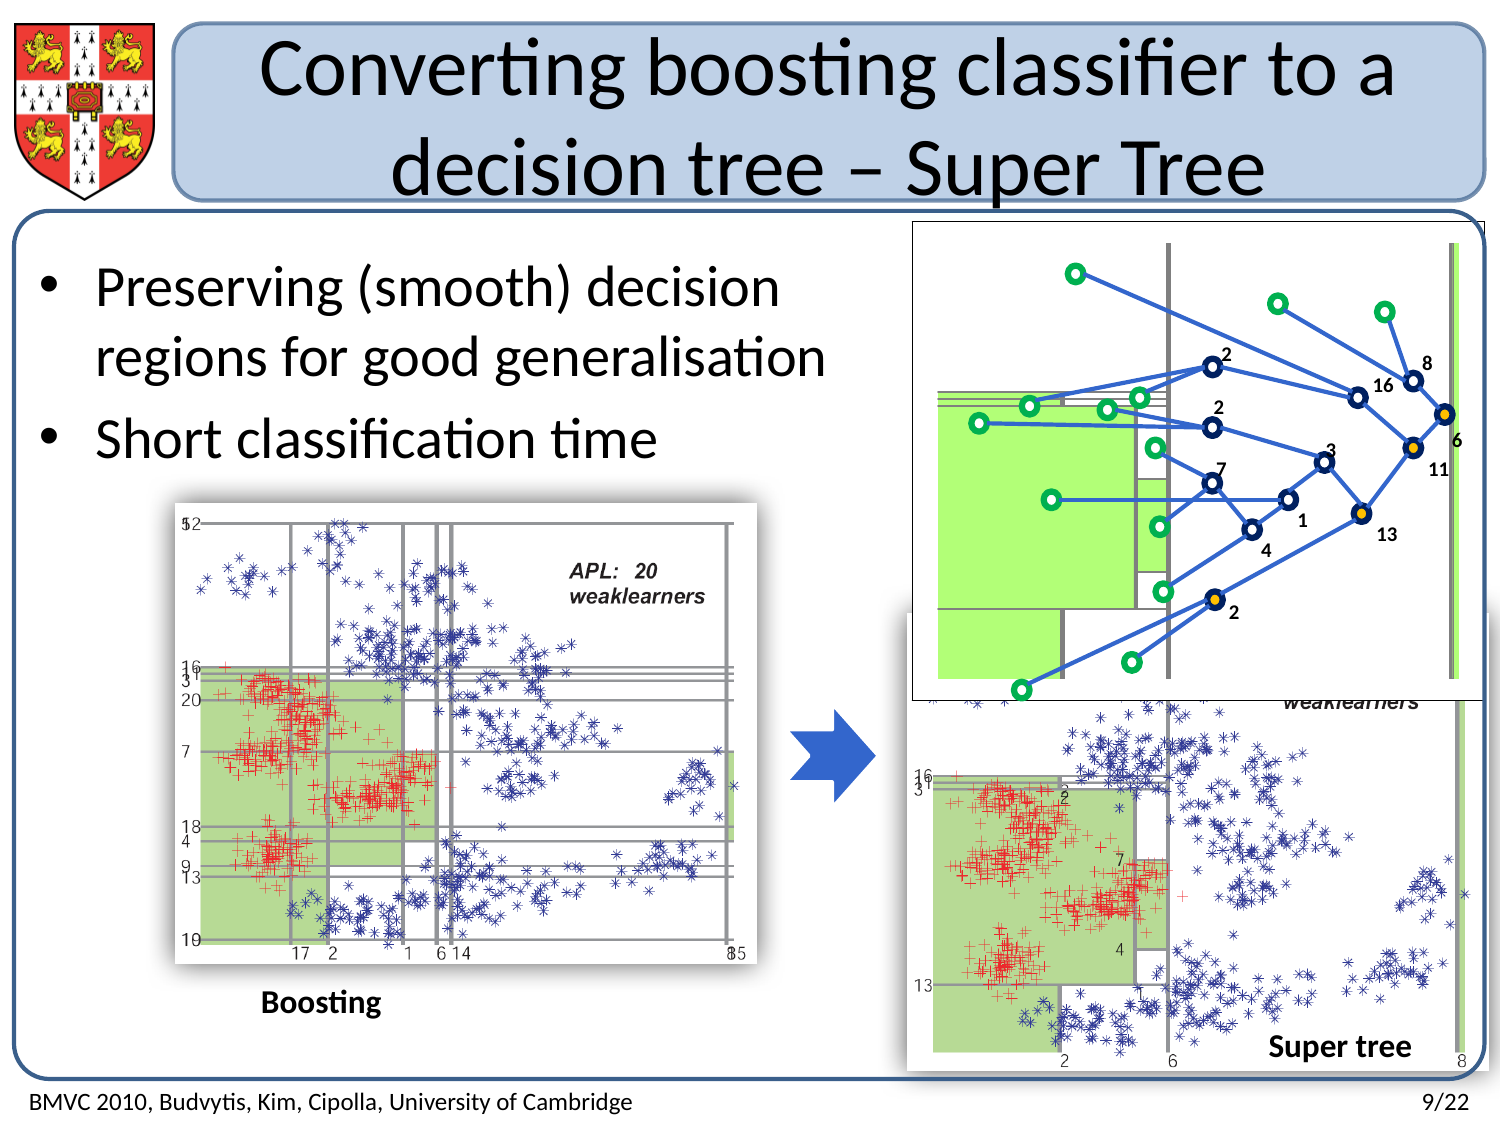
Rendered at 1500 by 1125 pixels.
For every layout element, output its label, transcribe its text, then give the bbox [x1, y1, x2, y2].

text_box Preserving (smooth) decision regions for good generalisation Short classification time [11, 210, 1474, 1082]
text_box 9/22 [1372, 1091, 1485, 1123]
picture [906, 613, 1489, 1072]
text_box BMVC 2010, Budvytis, Kim, Cipolla, University of Cambridge [14, 1078, 800, 1123]
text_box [13, 23, 1485, 201]
text_box Super tree [1493, 1017, 1500, 1072]
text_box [911, 220, 1487, 701]
picture [175, 503, 758, 964]
